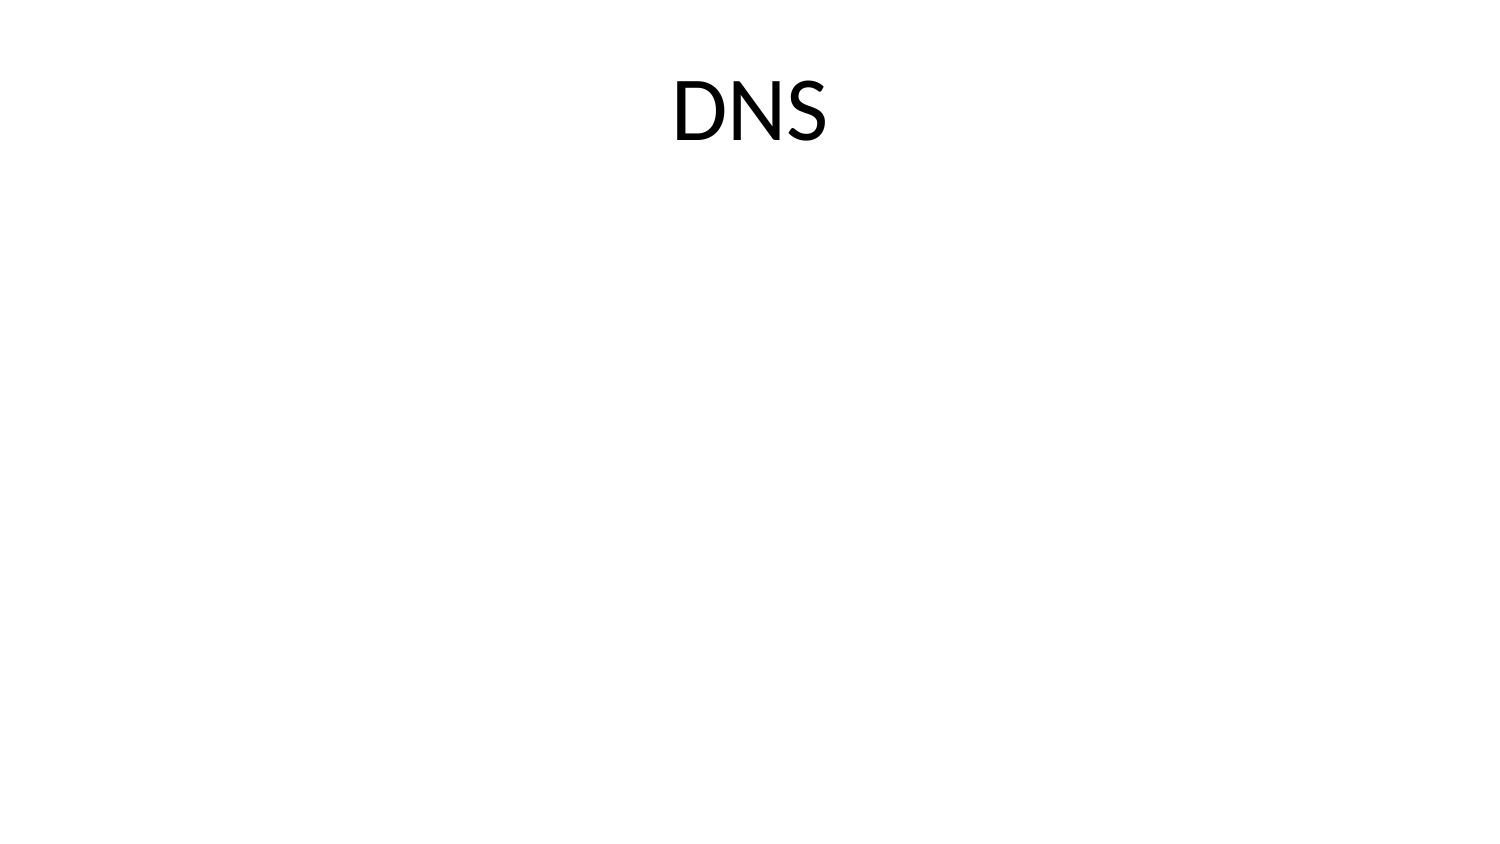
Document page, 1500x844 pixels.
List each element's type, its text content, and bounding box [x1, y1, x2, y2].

title DNS [75, 33, 1425, 175]
